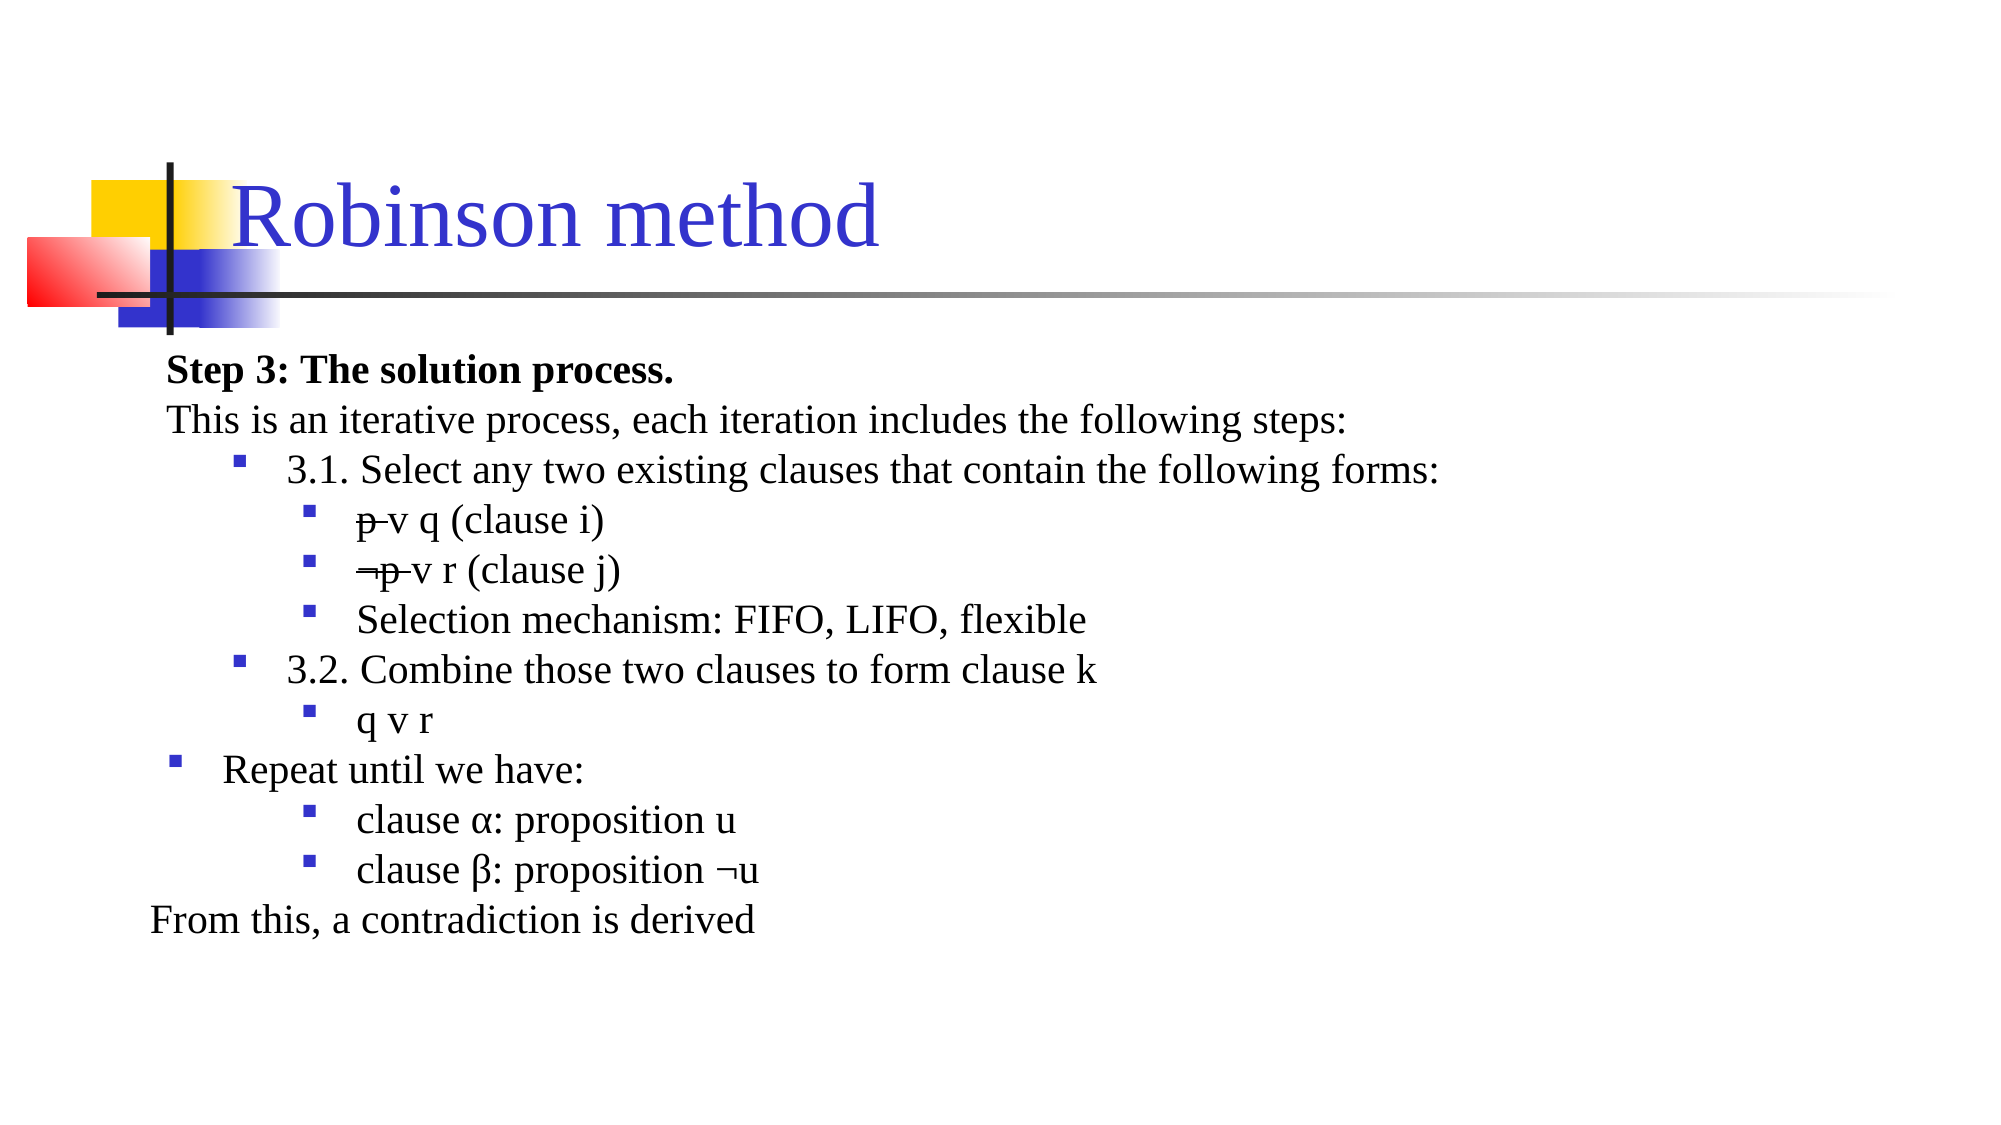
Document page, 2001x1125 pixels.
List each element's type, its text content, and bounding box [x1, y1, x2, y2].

text_box Step 3: The solution process. This is an iterative process, each iteration includes the following steps: 3.1. Select any two existing clauses that contain the following forms: p v q (clause i) ¬p v r (clause j) Selection mechanism: FIFO, LIFO, flexible 3.2. Combine those two clauses to form clause k q v r Repeat until we have: clause α: proposition u clause β: proposition ¬u From this, a contradiction is derived [149, 341, 1873, 1059]
text_box Robinson method [230, 130, 1842, 289]
